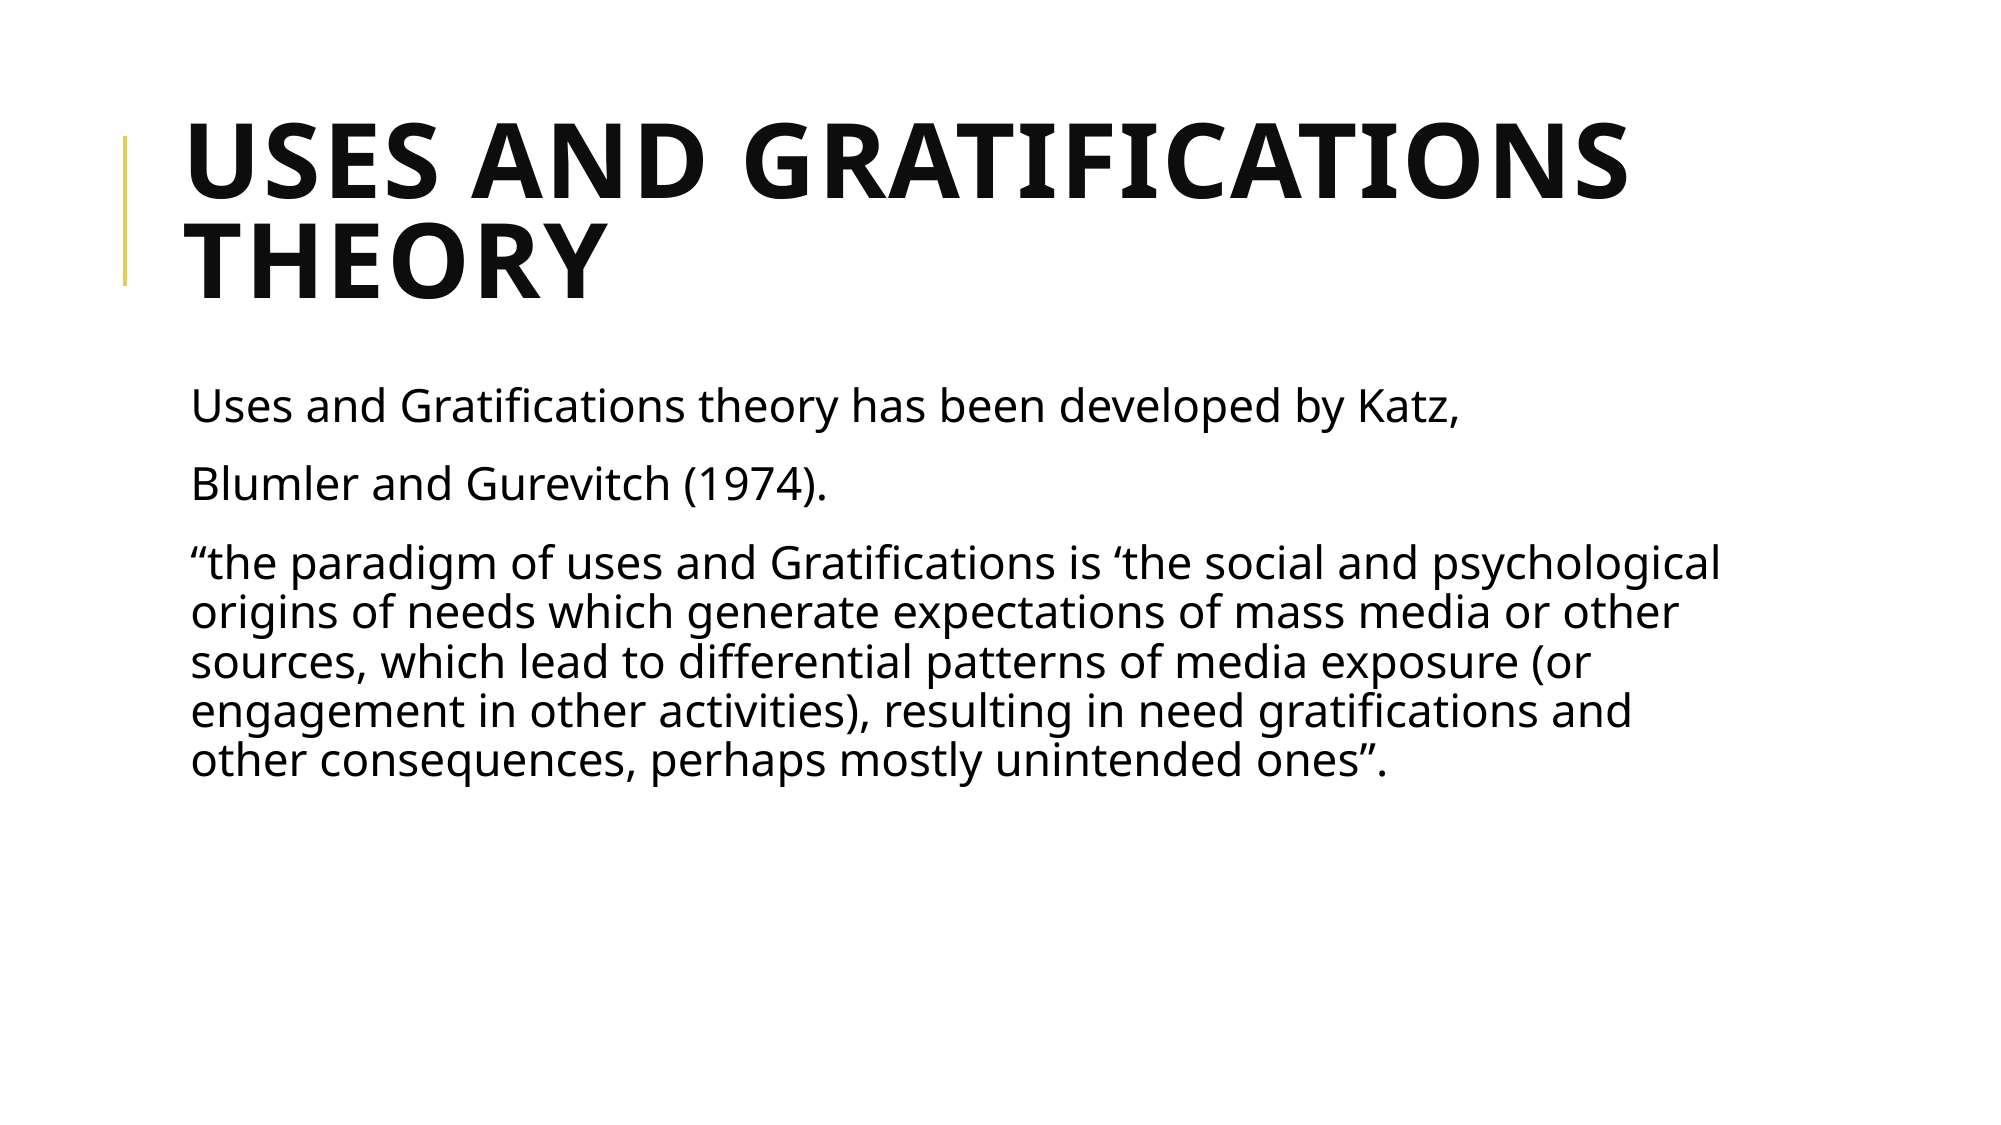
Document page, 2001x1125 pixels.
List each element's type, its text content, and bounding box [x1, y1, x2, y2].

title Uses and Gratifications Theory [168, 96, 1763, 342]
list Uses and Gratifications theory has been developed by Katz, Blumler and Gurevitch (1974). “the paradigm of uses and Gratifications is ‘the social and psychological origins of needs which generate expectations of mass media or other sources, which lead to differential patterns of media exposure (or engagement in other activities), resulting in need gratifications and other consequences, perhaps mostly unintended ones”. [168, 375, 1763, 1035]
